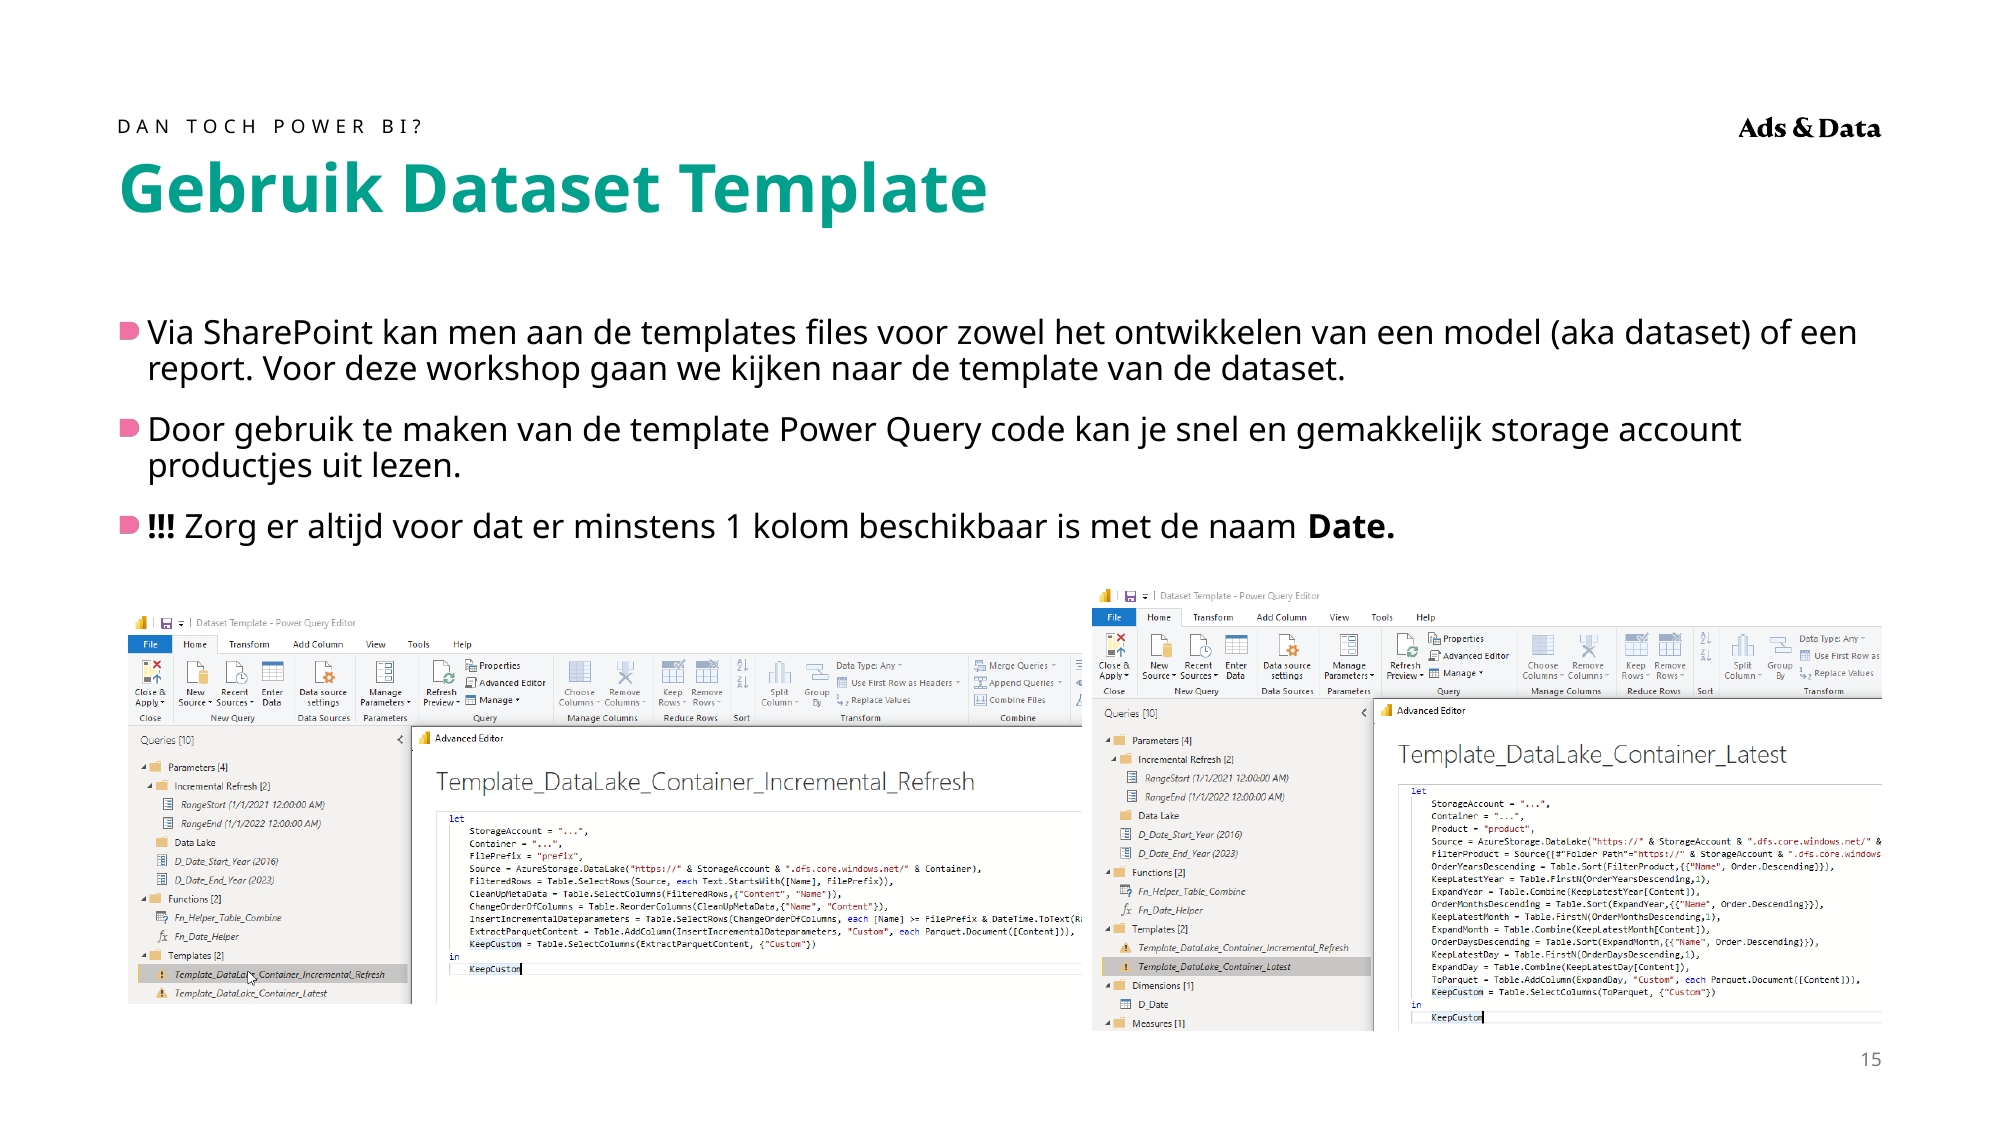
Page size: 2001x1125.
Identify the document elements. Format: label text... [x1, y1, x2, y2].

picture [118, 321, 138, 342]
picture [118, 418, 138, 439]
list Via SharePoint kan men aan de templates files voor zowel het ontwikkelen van een model (aka dataset) of een report. Voor deze workshop gaan we kijken naar de template van de dataset. Door gebruik te maken van de template Power Query code kan je snel en gemakkelijk storage account productjes uit lezen. !!! Zorg er altijd voor dat er minstens 1 kolom beschikbaar is met de naam Date. [118, 315, 1882, 914]
picture [118, 515, 138, 536]
picture [128, 611, 1082, 1004]
slide_number 15 [1834, 1049, 1882, 1072]
title Gebruik Dataset Template [118, 154, 1709, 228]
picture [1092, 584, 1882, 1031]
list Dan Toch Power BI? [117, 117, 940, 138]
